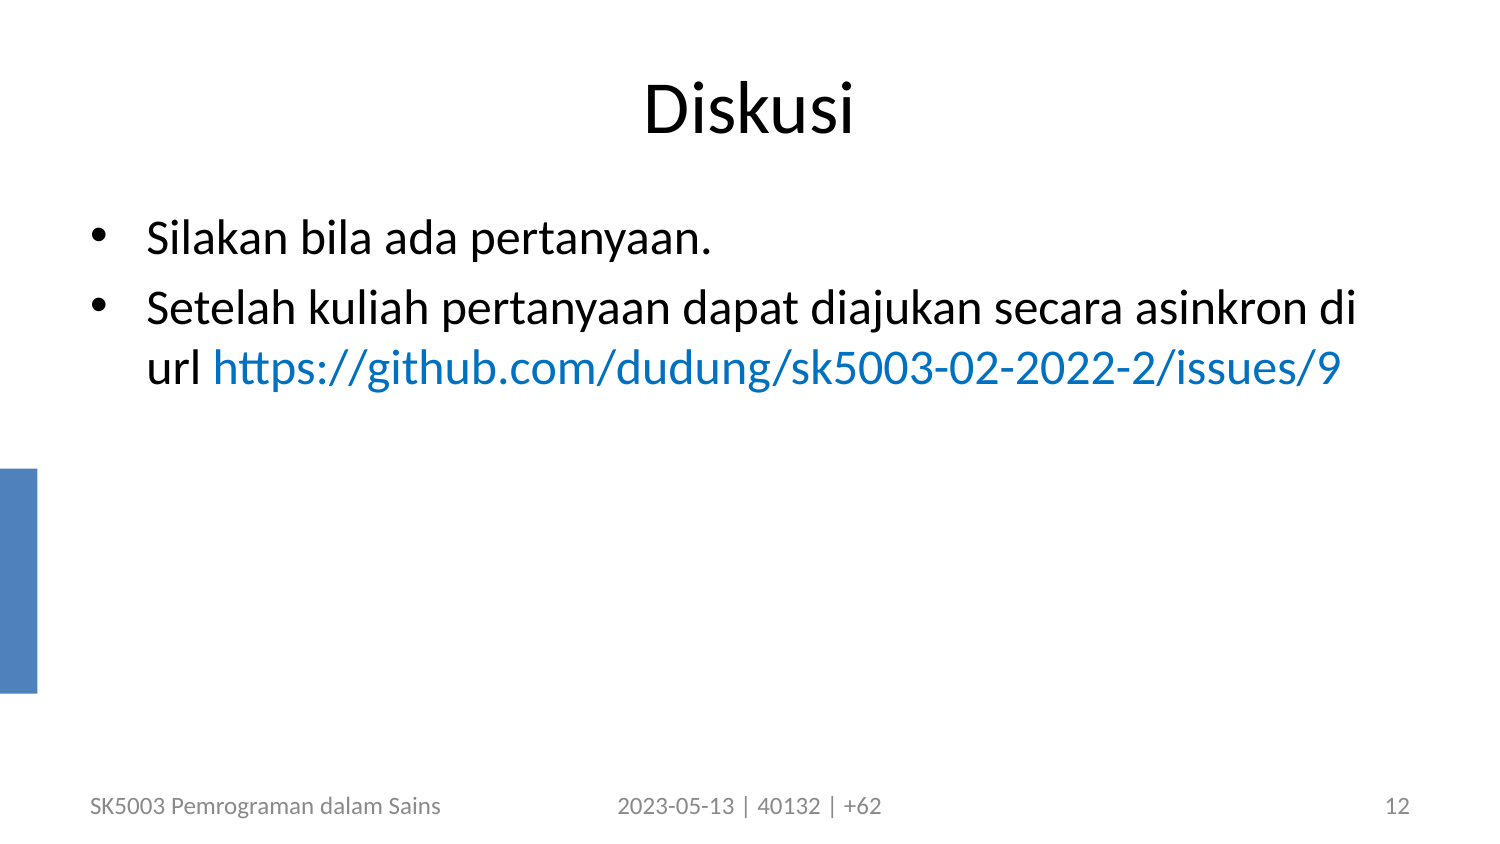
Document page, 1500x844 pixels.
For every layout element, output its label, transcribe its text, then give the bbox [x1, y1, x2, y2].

title Diskusi [74, 33, 1426, 175]
slide_number SK5003 Pemrograman dalam Sains [75, 782, 463, 827]
slide_number 12 [1074, 782, 1425, 827]
list Silakan bila ada pertanyaan. Setelah kuliah pertanyaan dapat diajukan secara asinkron di url https://github.com/dudung/sk5003-02-2022-2/issues/9 [74, 196, 1426, 754]
footer 2023-05-13 | 40132 | +62 [512, 782, 988, 827]
text_box [202, 336, 1343, 402]
